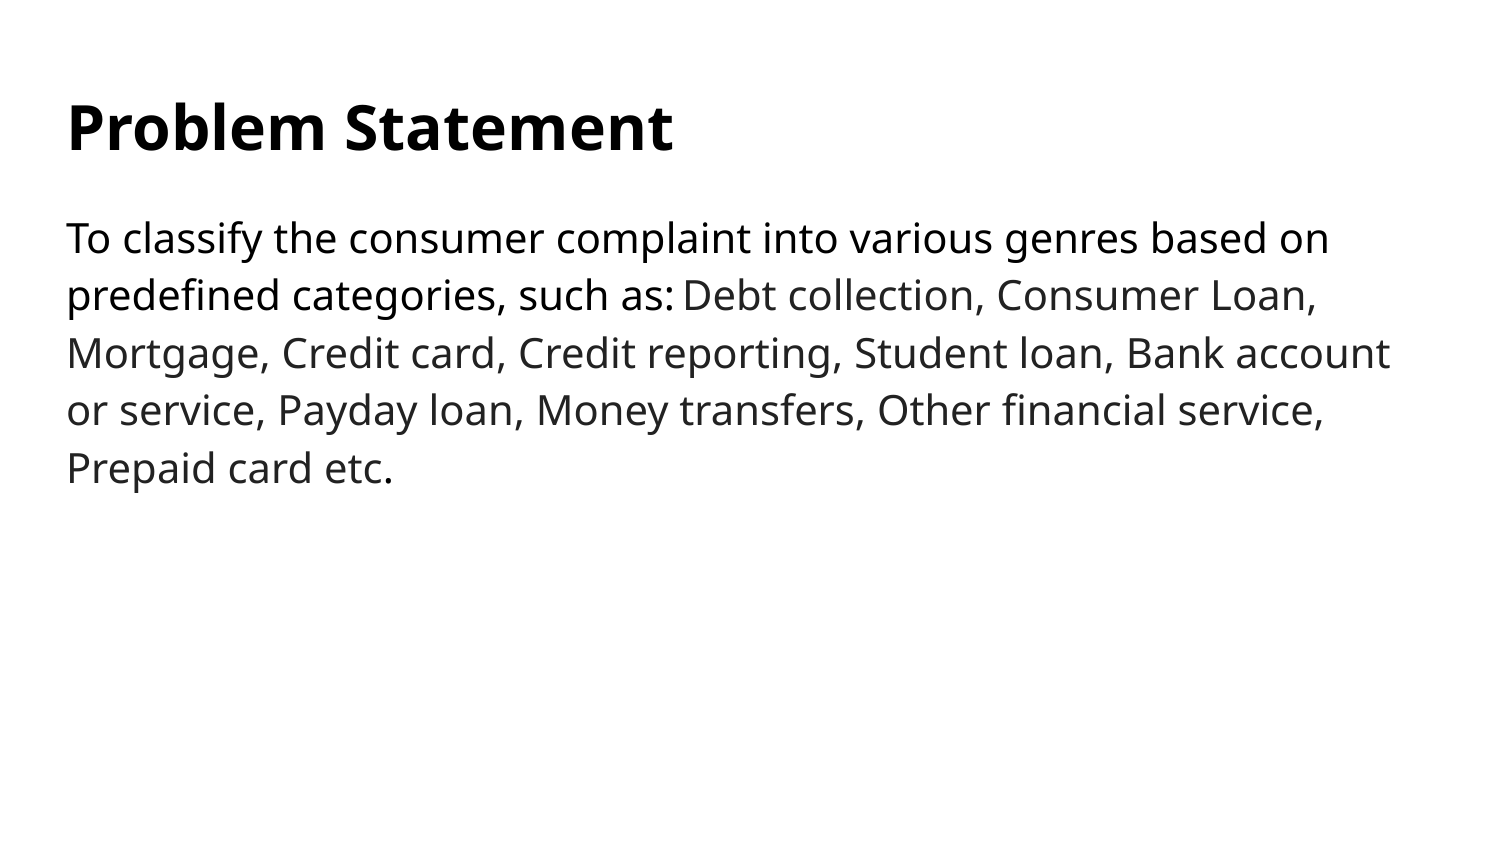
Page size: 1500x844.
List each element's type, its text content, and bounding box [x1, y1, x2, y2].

title Problem Statement [51, 72, 1449, 176]
list To classify the consumer complaint into various genres based on predefined categories, such as: Debt collection, Consumer Loan, Mortgage, Credit card, Credit reporting, Student loan, Bank account or service, Payday loan, Money transfers, Other financial service, Prepaid card etc. [51, 189, 1449, 750]
